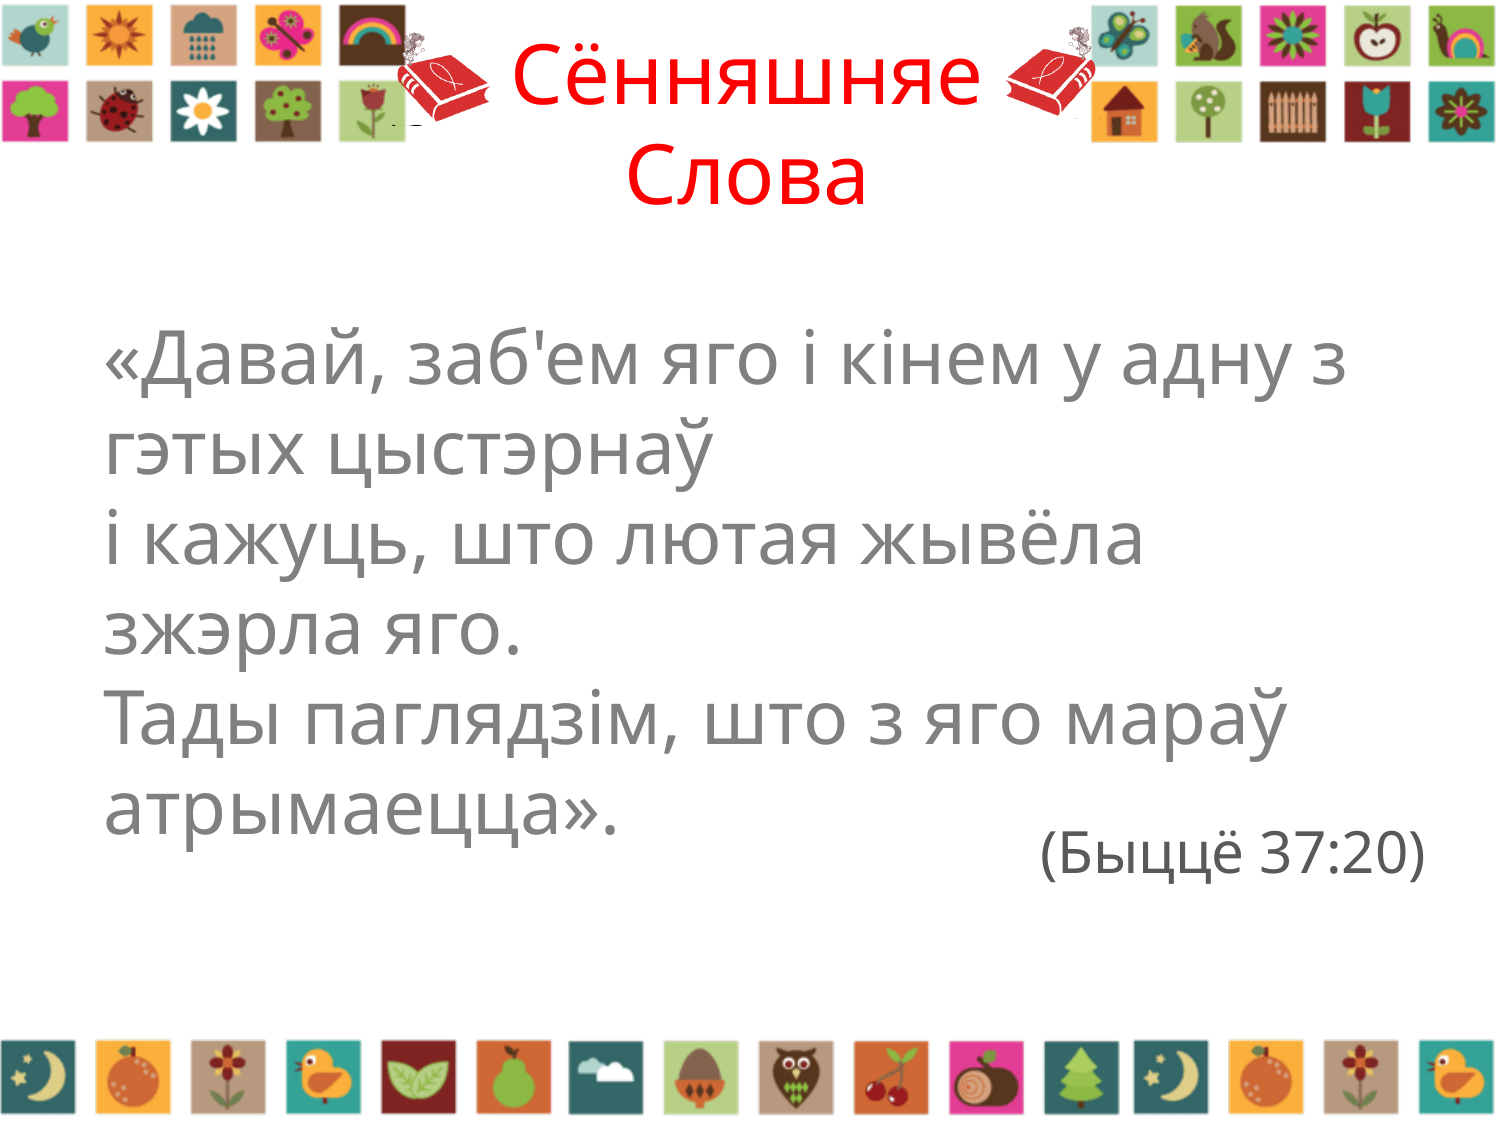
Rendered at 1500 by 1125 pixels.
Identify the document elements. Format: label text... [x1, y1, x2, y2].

text_box Сённяшняе Слова [414, 13, 1080, 229]
text_box «Давай, заб'ем яго і кінем у адну з гэтых цыстэрнаў і кажуць, што лютая жывёла зжэрла яго. Тады паглядзім, што з яго мараў атрымаецца». [88, 302, 1436, 858]
picture [0, 3, 522, 150]
picture [973, 3, 1500, 150]
text_box (Быццё 37:20) [808, 807, 1441, 893]
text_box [0, 1028, 1500, 1118]
